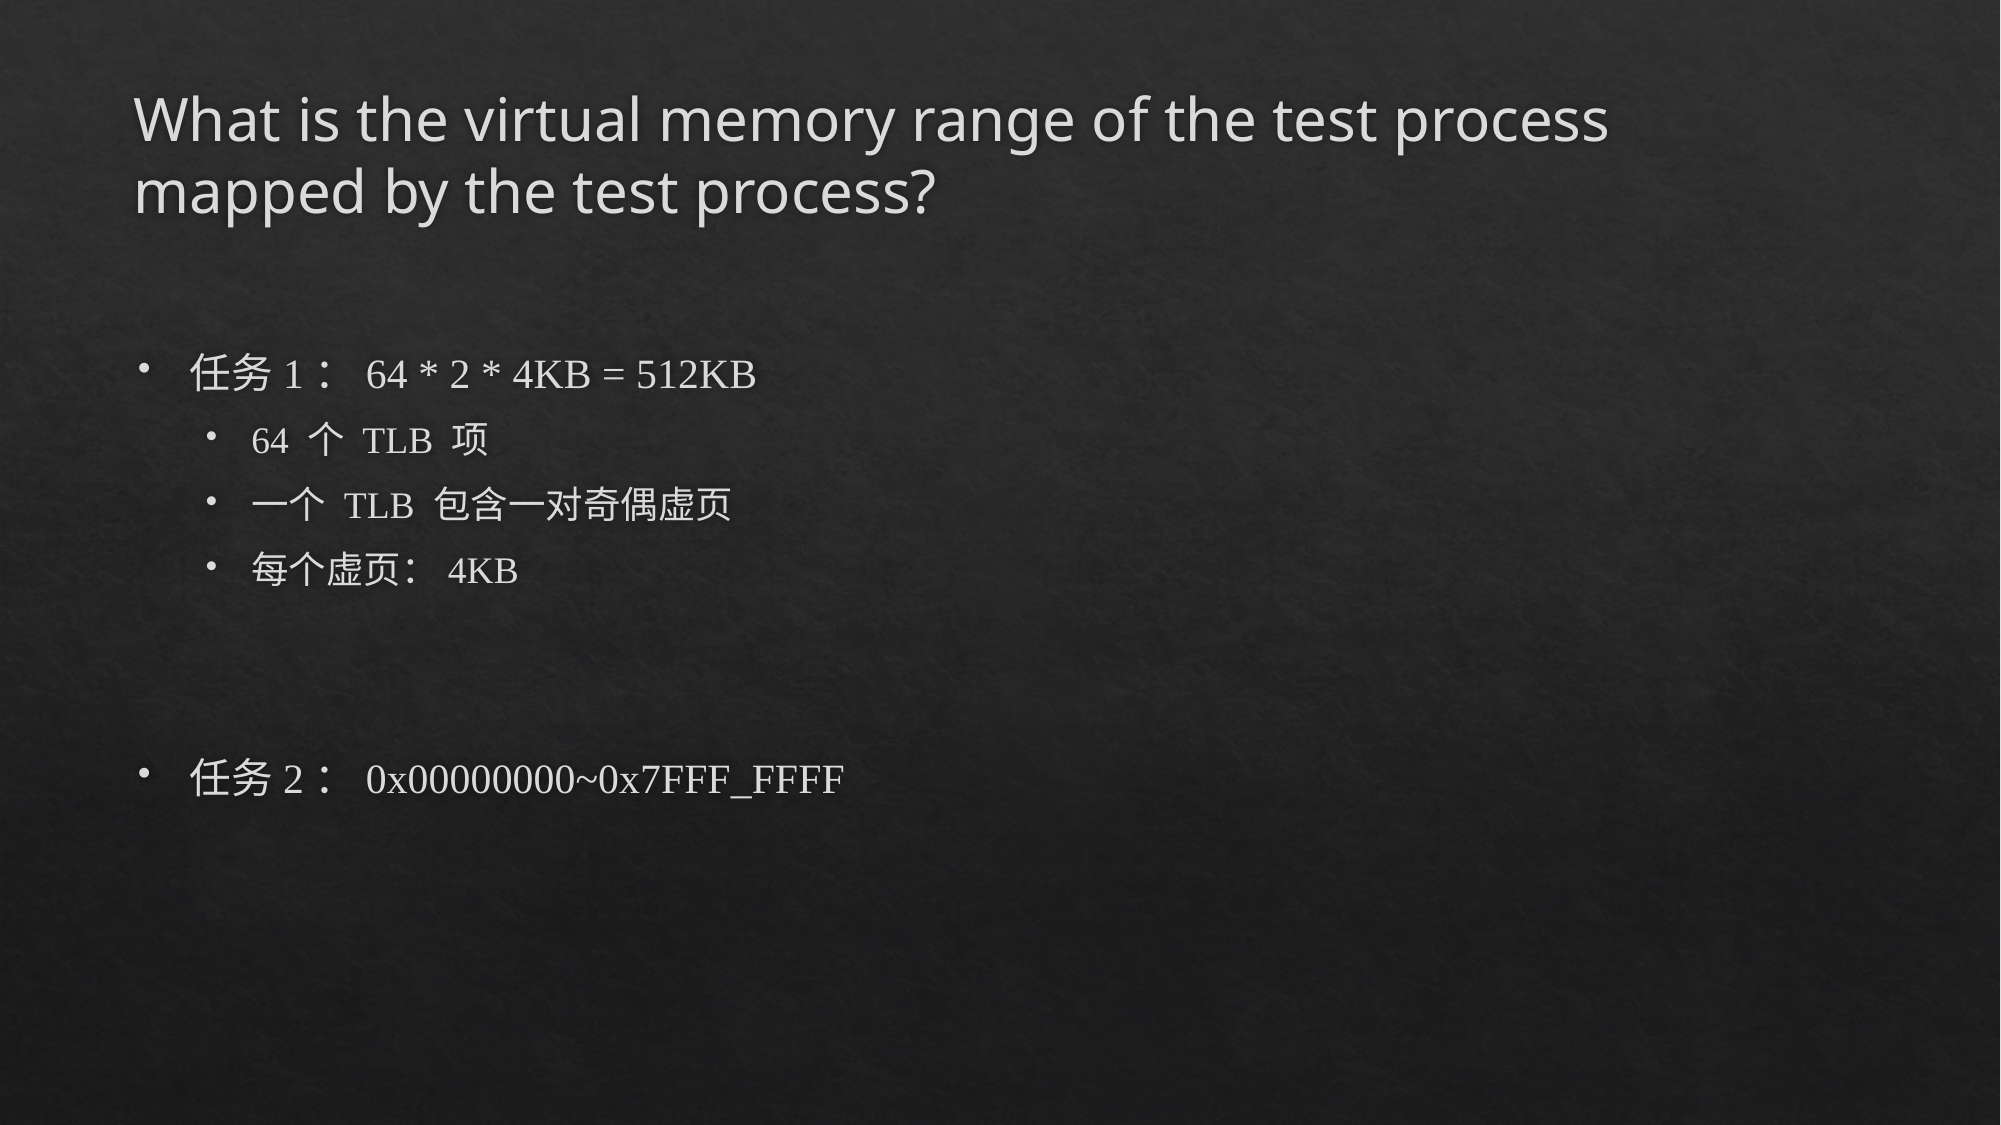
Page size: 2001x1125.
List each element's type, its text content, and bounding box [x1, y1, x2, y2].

title What is the virtual memory range of the test process mapped by the test process? [118, 73, 1873, 233]
list 任务1：64 * 2 * 4KB = 512KB 64 个 TLB 项 一个 TLB 包含一对奇偶虚页 每个虚页：4KB 任务2：0x00000000~0x7FFF_FFFF [118, 267, 1796, 1023]
